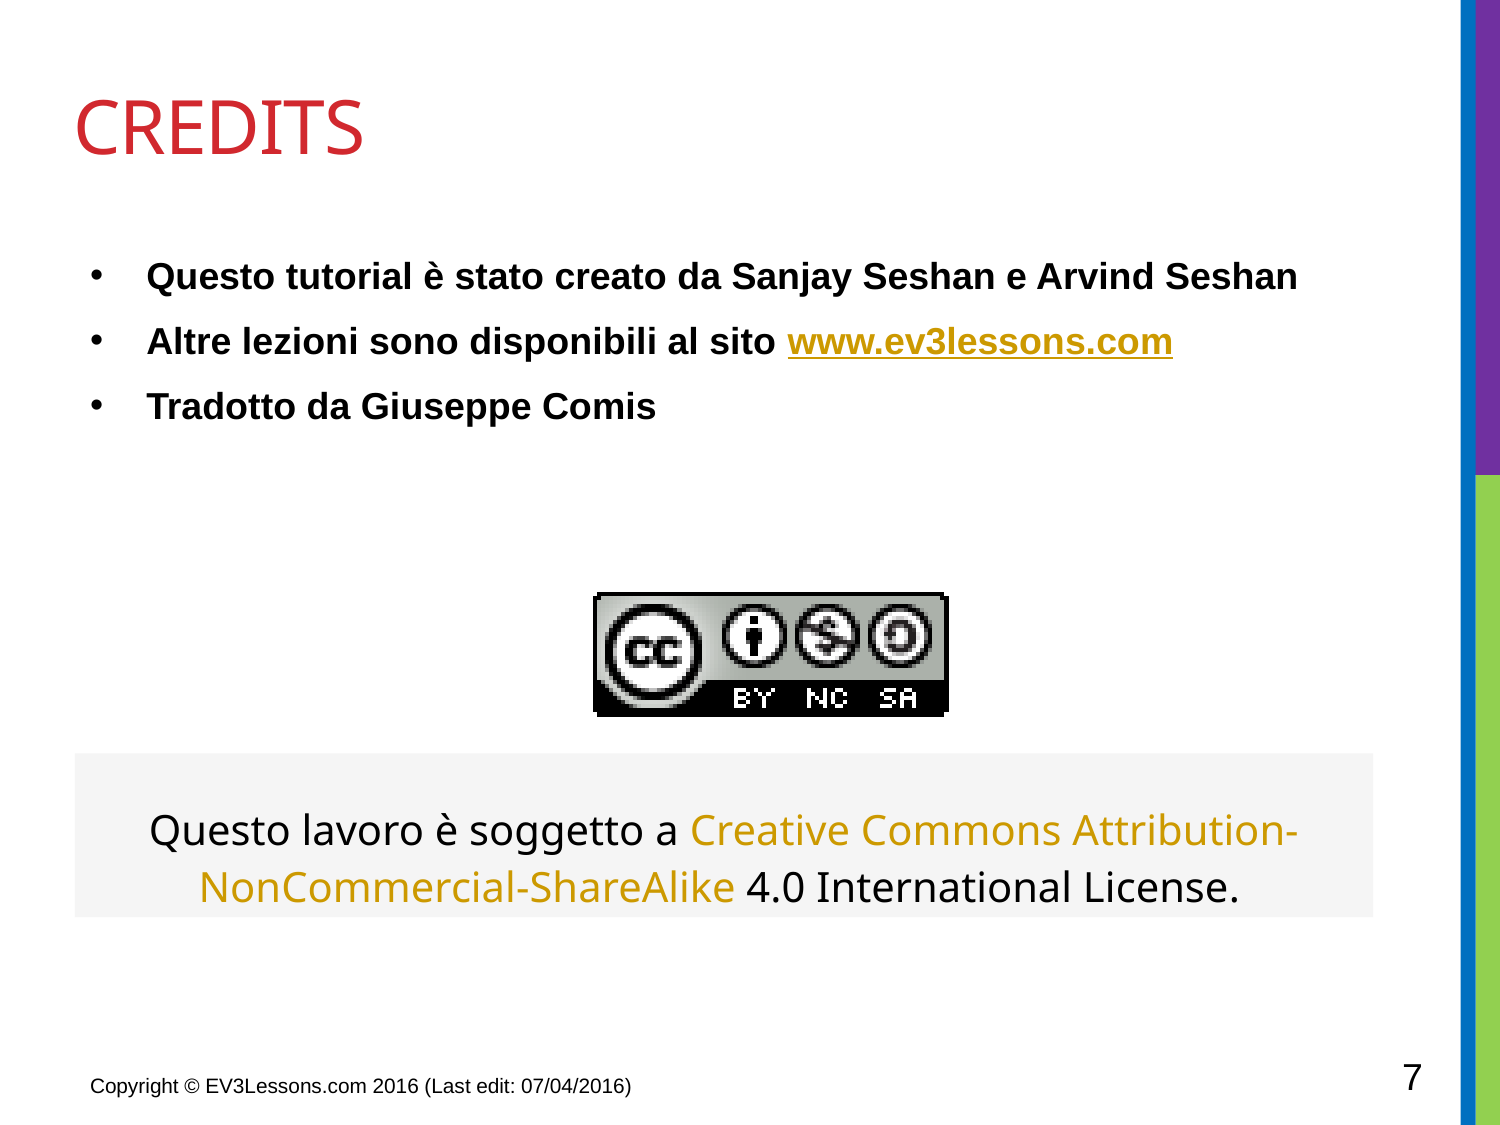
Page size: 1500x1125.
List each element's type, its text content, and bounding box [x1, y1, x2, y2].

text_box Questo lavoro è soggetto a Creative Commons Attribution-NonCommercial-ShareAlike 4.0 International License. [74, 753, 1374, 918]
footer Copyright © EV3Lessons.com 2016 (Last edit: 07/04/2016) [75, 1065, 675, 1103]
slide_number 7 [1387, 1045, 1491, 1106]
picture [593, 591, 949, 718]
title CREDITS [58, 72, 1412, 297]
list Questo tutorial è stato creato da Sanjay Seshan e Arvind Seshan Altre lezioni sono disponibili al sito www.ev3lessons.com Tradotto da Giuseppe Comis [75, 244, 1428, 999]
